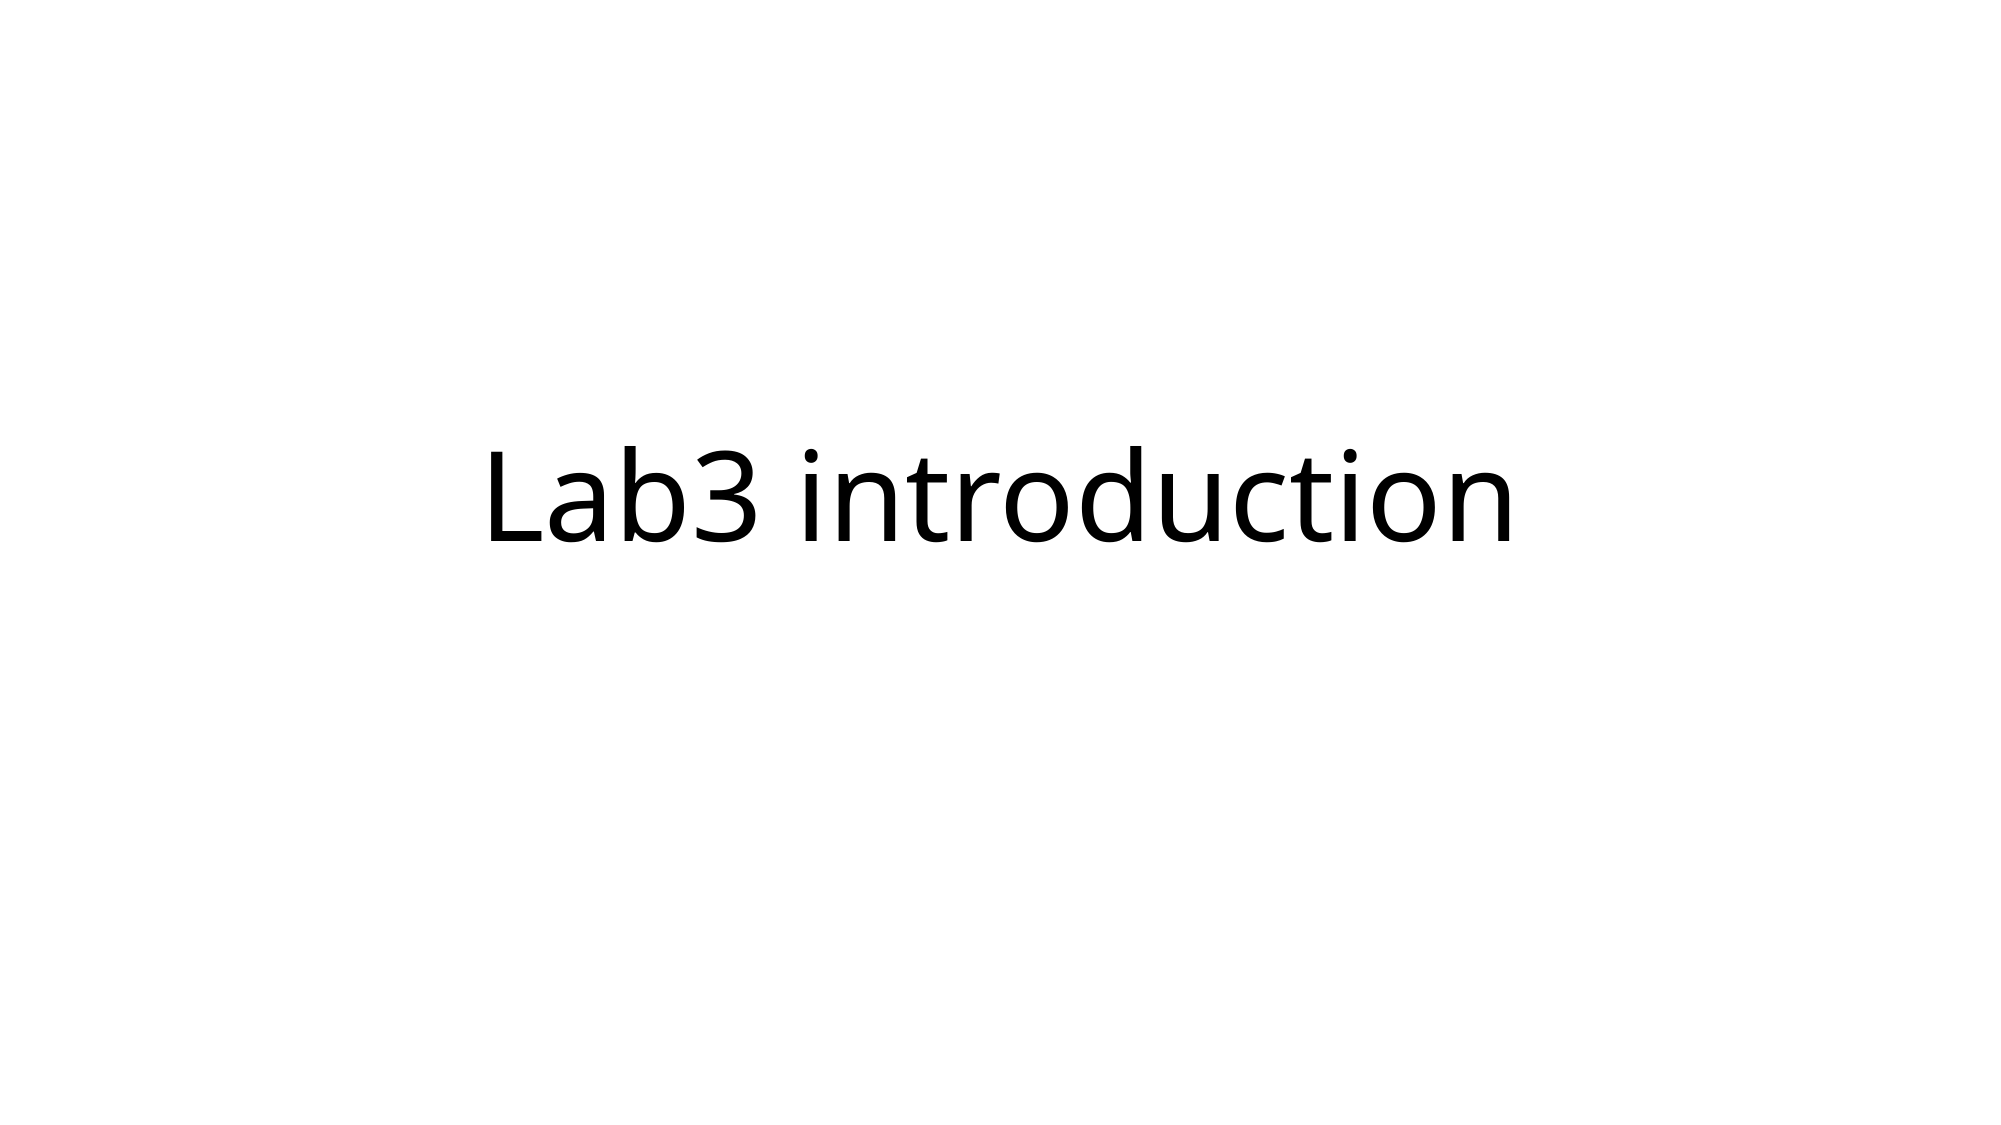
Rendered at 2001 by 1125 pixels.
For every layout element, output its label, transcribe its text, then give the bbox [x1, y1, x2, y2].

title Lab3 introduction [249, 184, 1750, 576]
